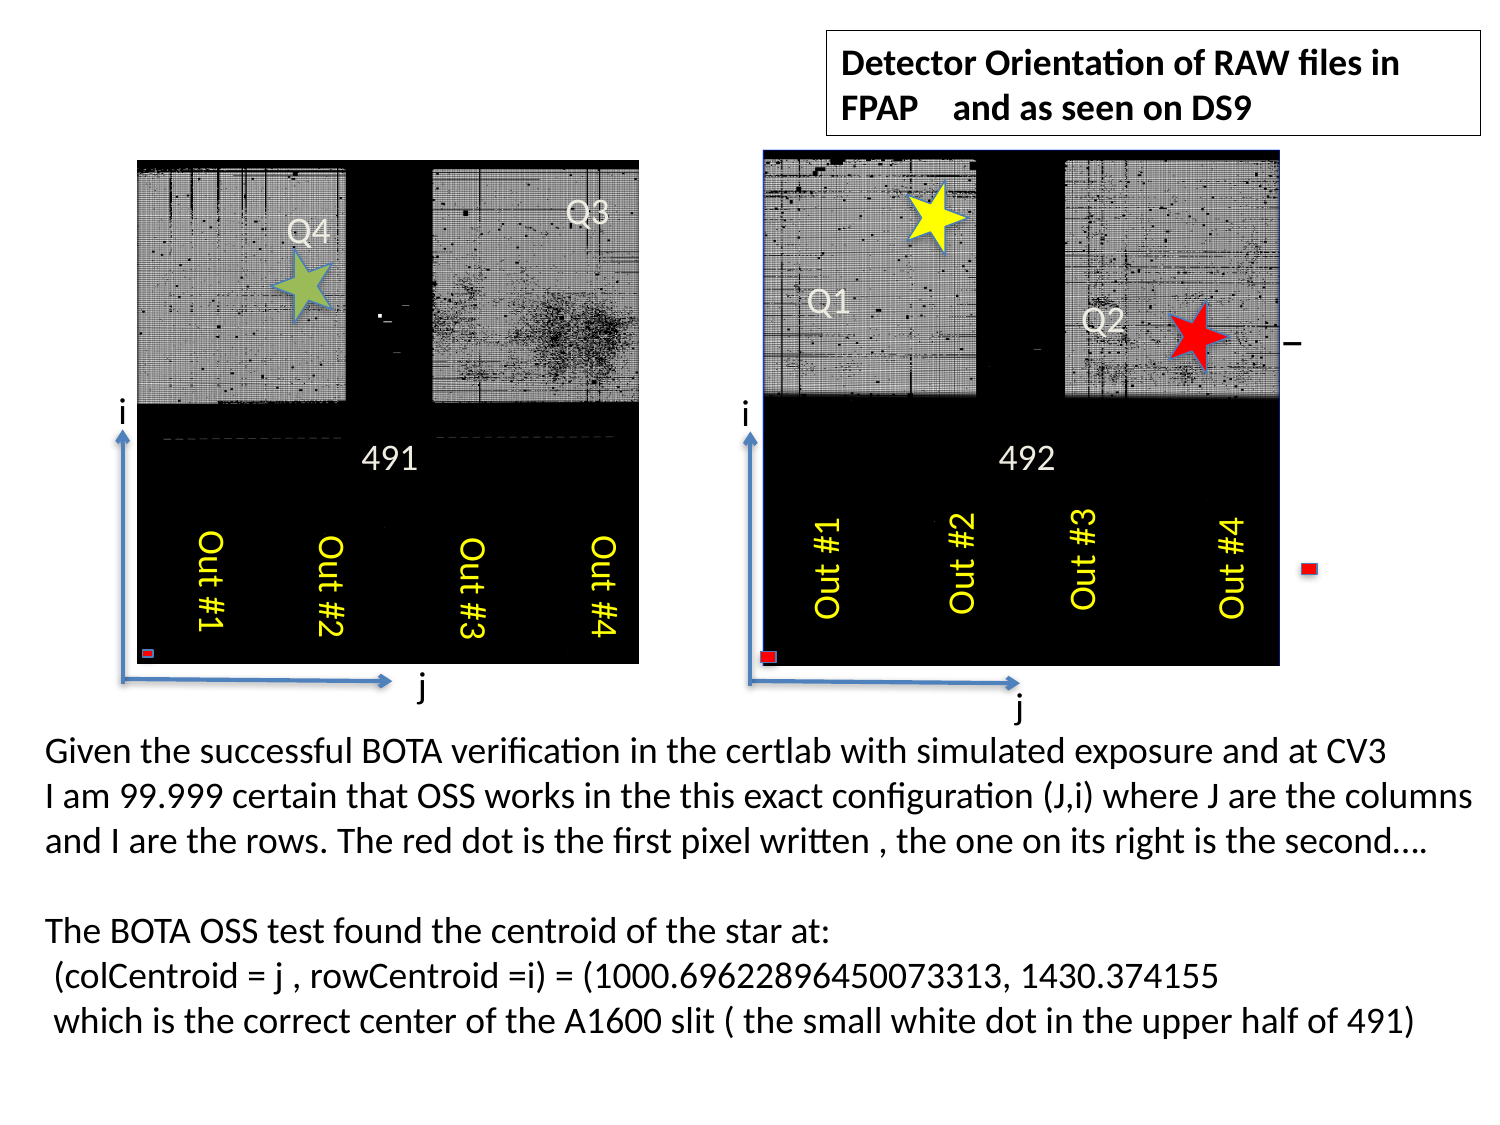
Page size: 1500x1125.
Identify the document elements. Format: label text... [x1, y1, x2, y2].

text_box Detector Orientation of RAW files in FPAP and as seen on DS9 [826, 30, 1481, 136]
picture [137, 160, 638, 169]
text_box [93, 169, 649, 705]
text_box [728, 147, 1315, 739]
text_box Given the successful BOTA verification in the certlab with simulated exposure and at CV3 I am 99.999 certain that OSS works in the this exact configuration (J,i) where J are the columns and I are the rows. The red dot is the first pixel written , the one on its right is the second…. The BOTA OSS test found the centroid of the star at: (colCentroid = j , rowCentroid =i) = (1000.69622896450073313, 1430.374155 which is the correct center of the A1600 slit ( the small white dot in the upper half of 491) [30, 718, 1490, 1094]
